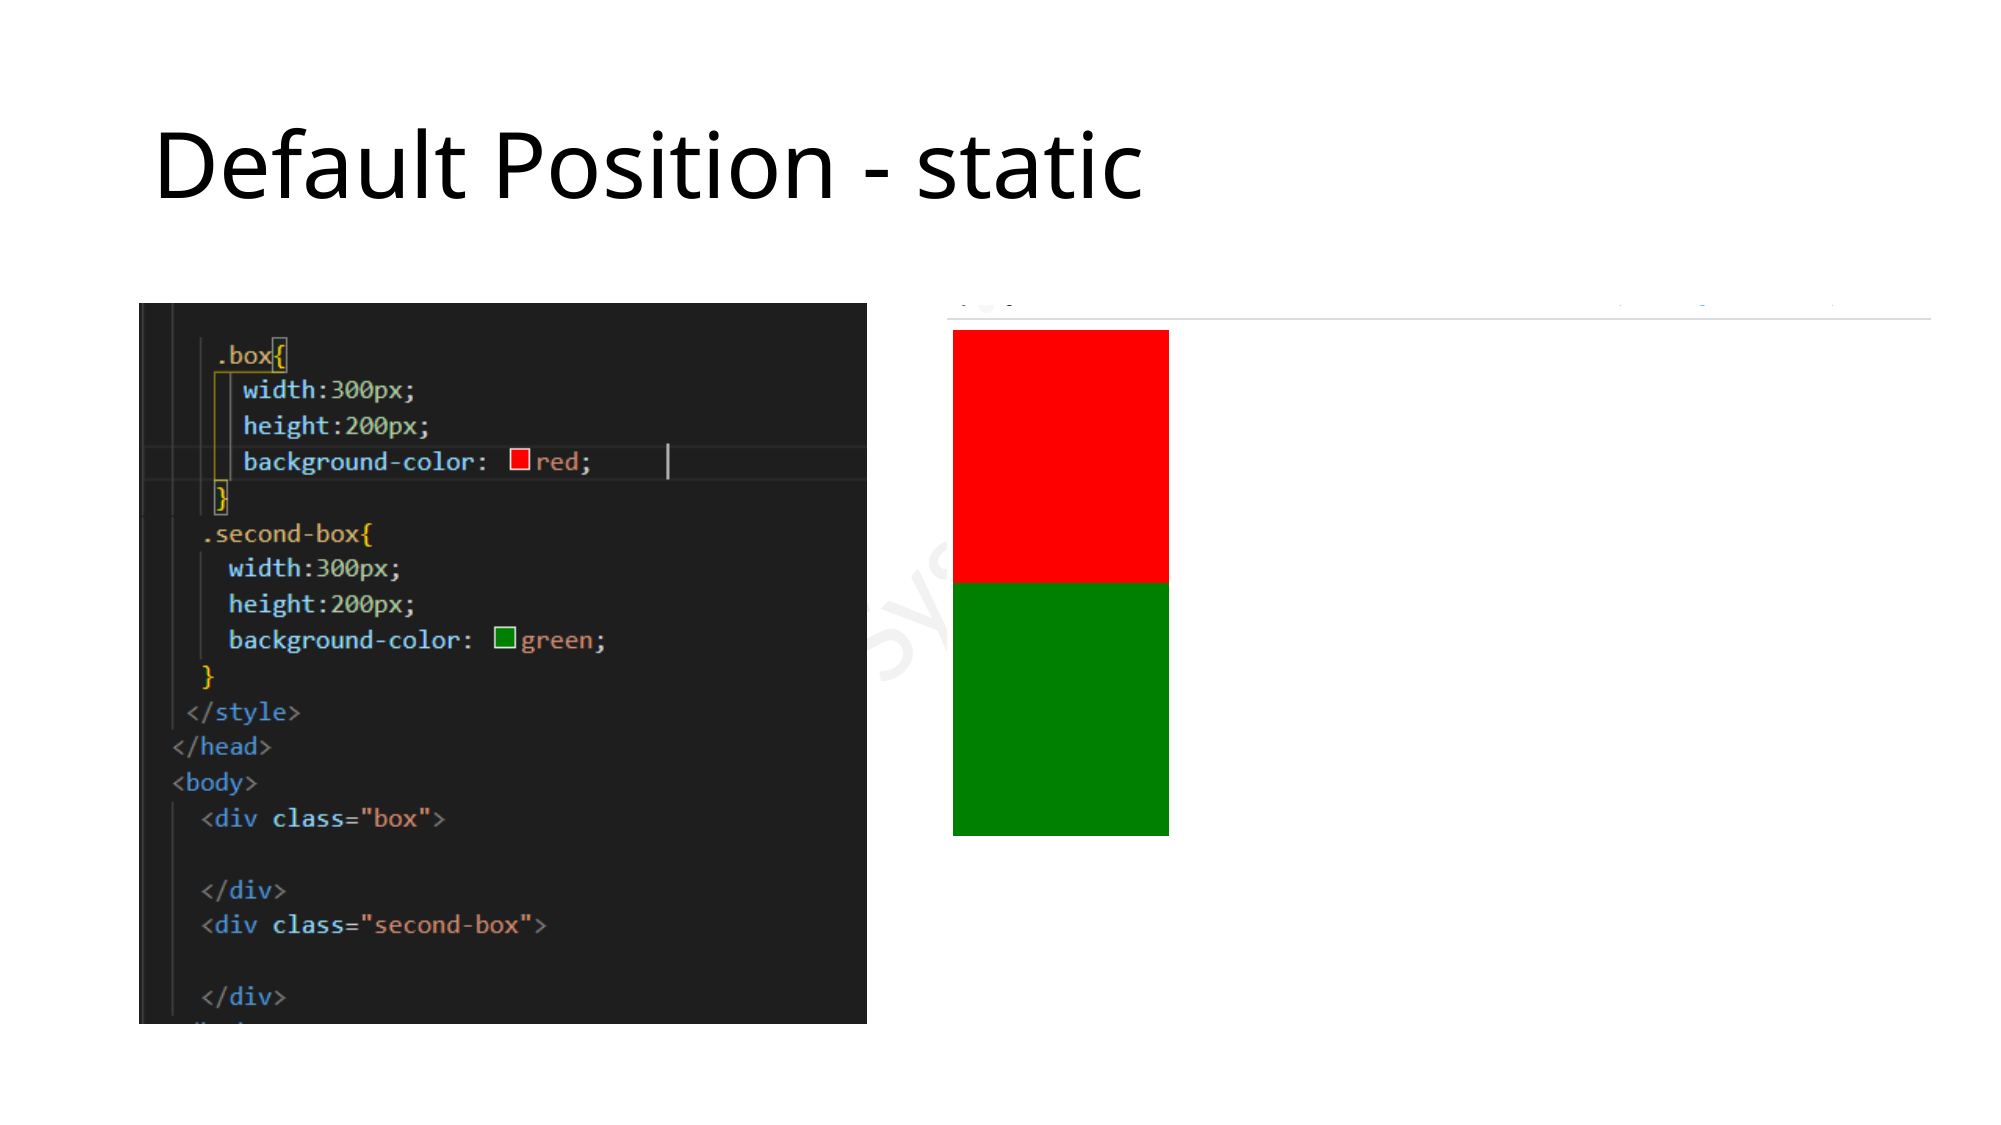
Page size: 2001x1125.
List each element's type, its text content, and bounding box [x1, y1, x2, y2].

title Default Position - static [137, 59, 1863, 278]
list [947, 305, 1931, 1016]
picture [139, 303, 867, 1024]
